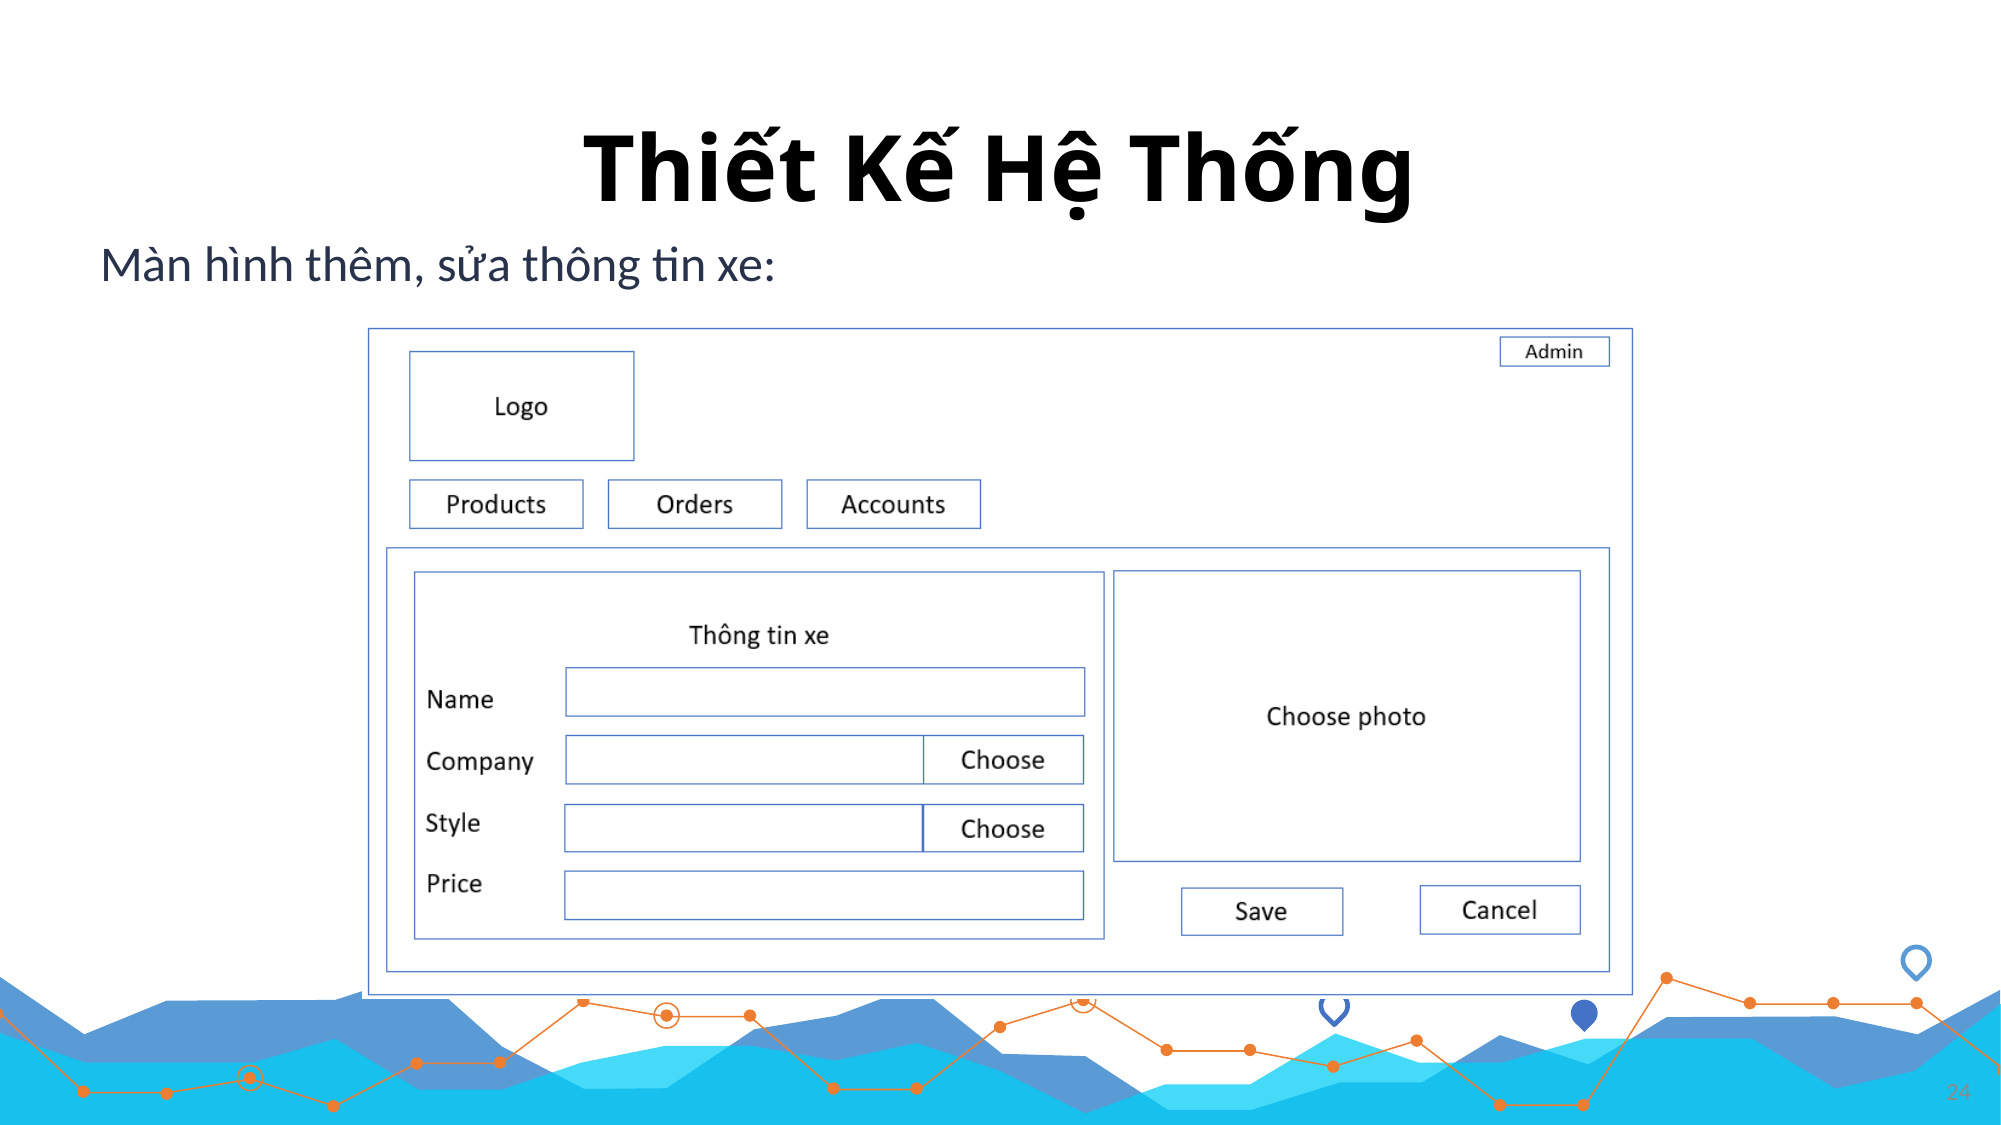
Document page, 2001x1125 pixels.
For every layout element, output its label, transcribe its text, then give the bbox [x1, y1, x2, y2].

list Màn hình thêm, sửa thông tin xe: [80, 217, 842, 358]
title Thiết Kế Hệ Thống [234, 84, 1766, 242]
slide_number 24 [1871, 1055, 1992, 1125]
picture [362, 322, 1638, 999]
